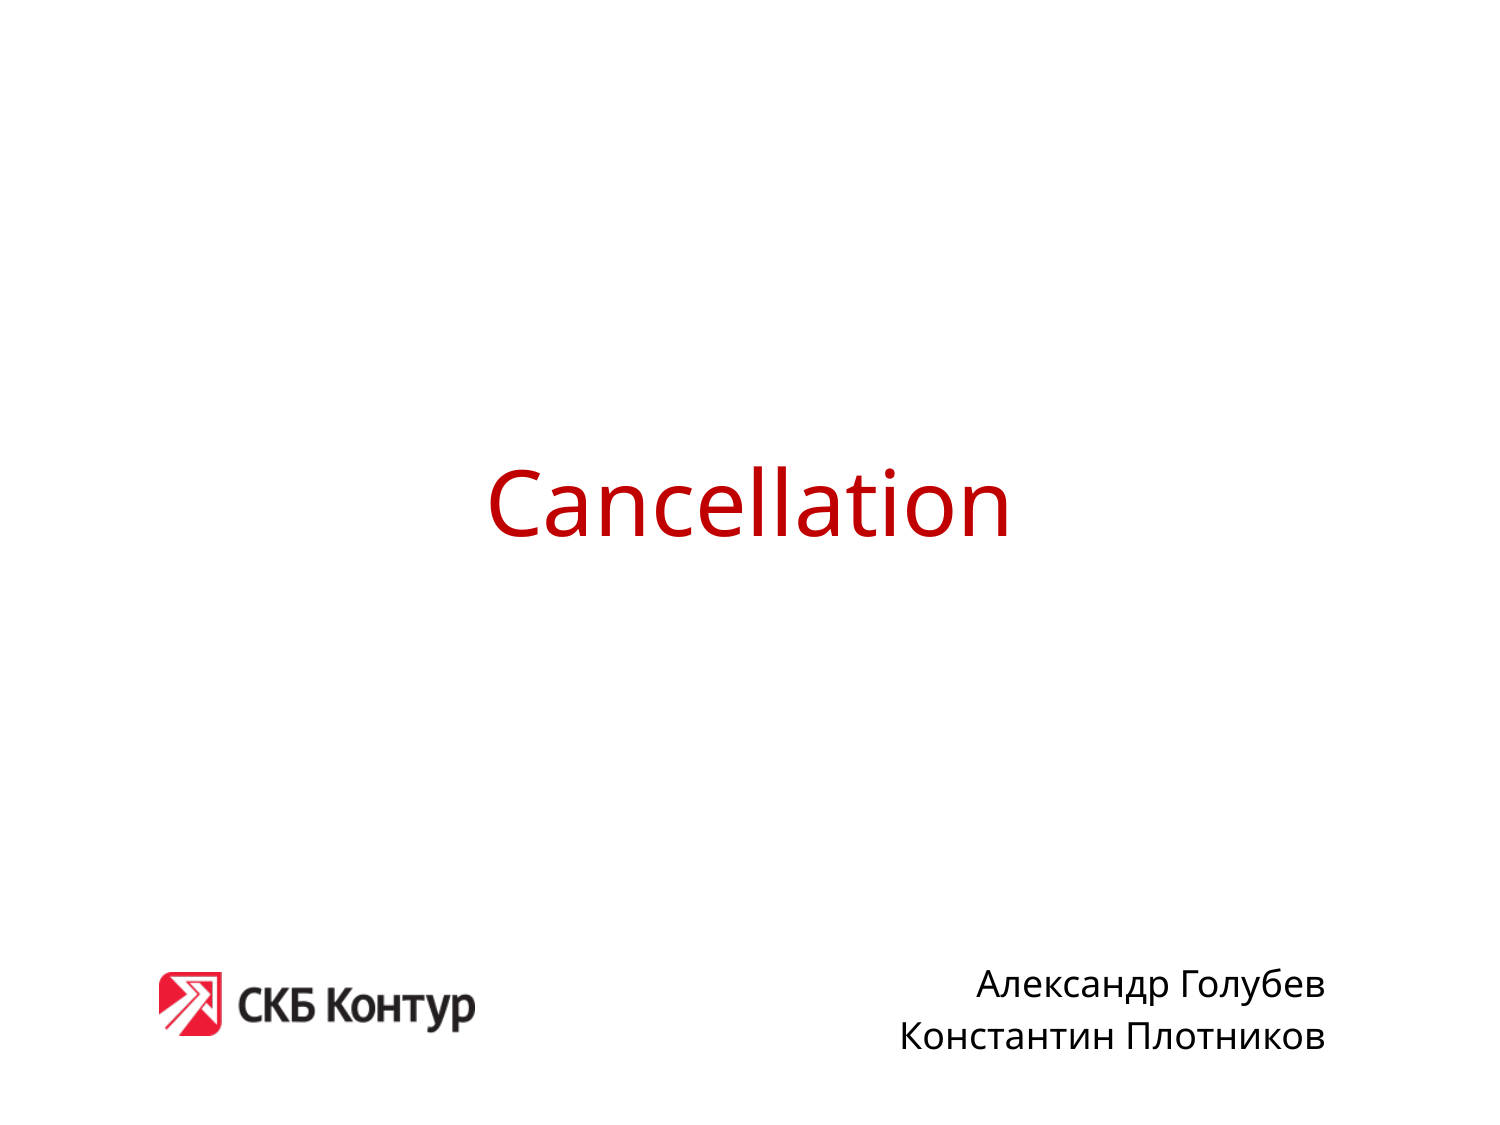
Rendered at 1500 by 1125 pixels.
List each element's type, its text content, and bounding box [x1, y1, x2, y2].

text_box Cancellation [41, 90, 1459, 563]
picture [159, 972, 475, 1036]
text_box Александр Голубев Константин Плотников [631, 952, 1341, 1094]
